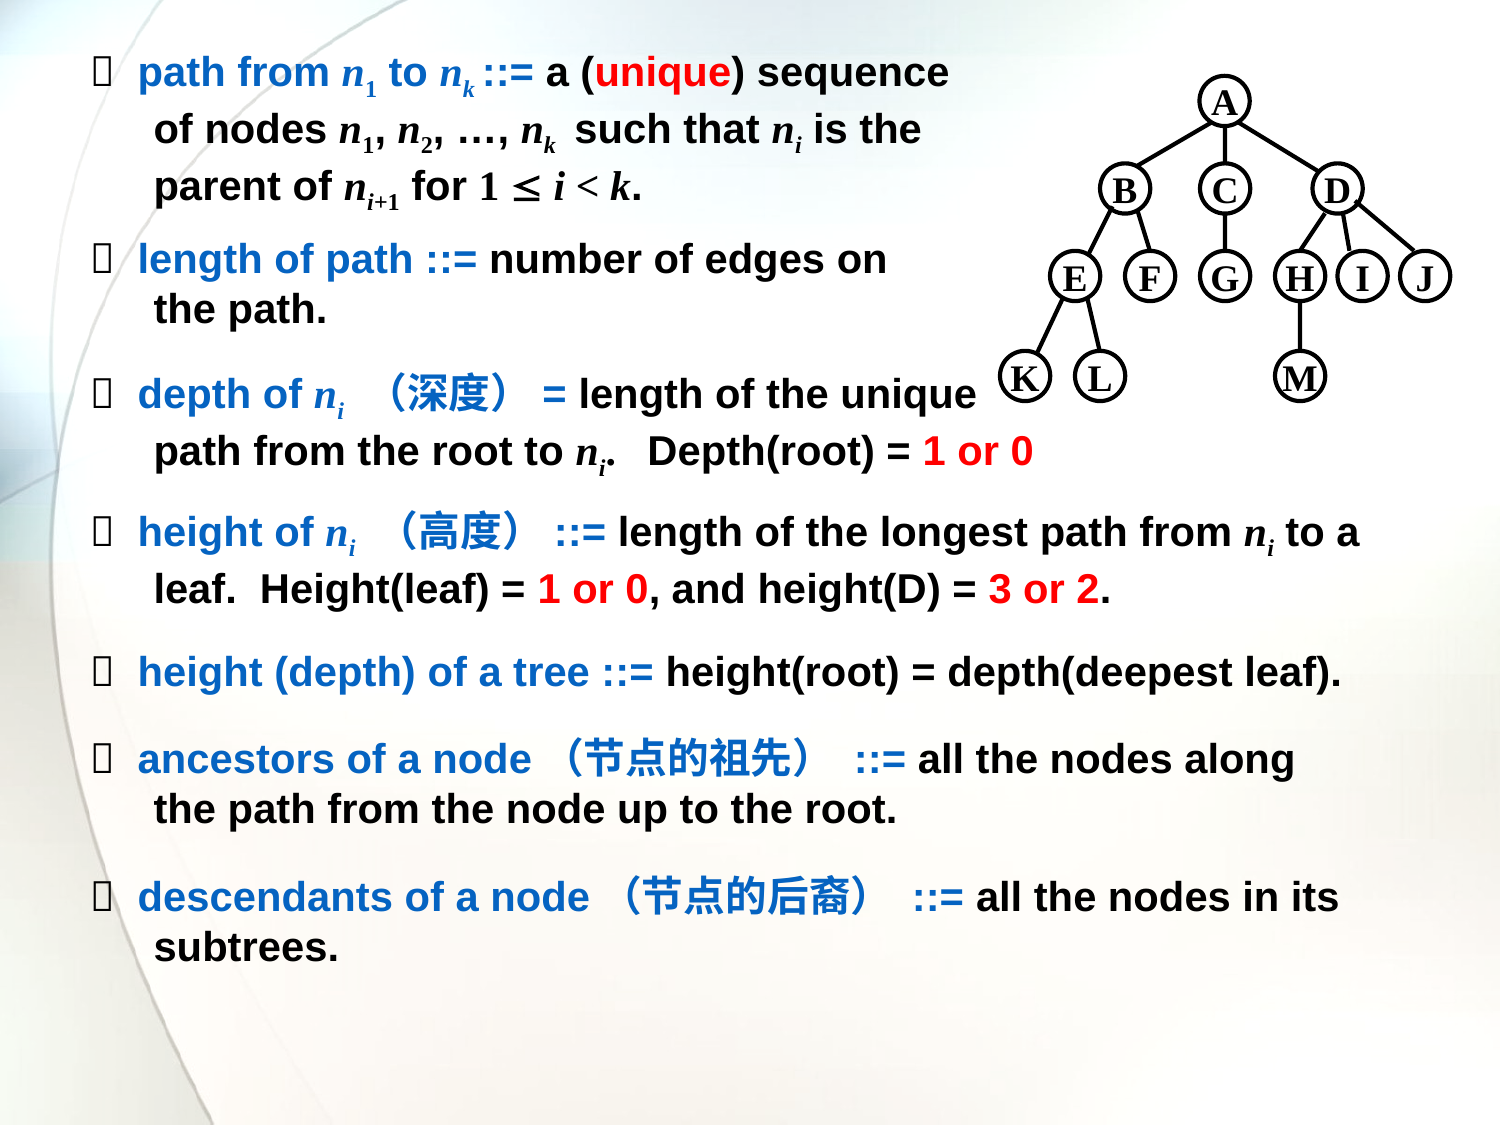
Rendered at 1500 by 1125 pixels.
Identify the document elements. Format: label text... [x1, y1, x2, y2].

text_box  height of ni （高度）::= length of the longest path from ni to a leaf. Height(leaf) = 1 or 0, and height(D) = 3 or 2. [75, 497, 1375, 619]
text_box  length of path ::= number of edges on the path. [75, 224, 938, 340]
text_box  descendants of a node（节点的后裔） ::= all the nodes in its subtrees. [75, 862, 1375, 978]
text_box  height (depth) of a tree ::= height(root) = depth(deepest leaf). [75, 637, 1400, 703]
picture [0, 0, 1500, 1125]
text_box  ancestors of a node（节点的祖先） ::= all the nodes along the path from the node up to the root. [75, 724, 1375, 840]
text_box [999, 75, 1451, 402]
text_box  depth of ni （深度）= length of the unique path from the root to ni. Depth(root) = 1 or 0 [75, 359, 1088, 489]
text_box  path from n1 to nk ::= a (unique) sequence of nodes n1, n2, …, nk such that ni is the parent of ni+1 for 1  i < k. [75, 37, 1000, 223]
